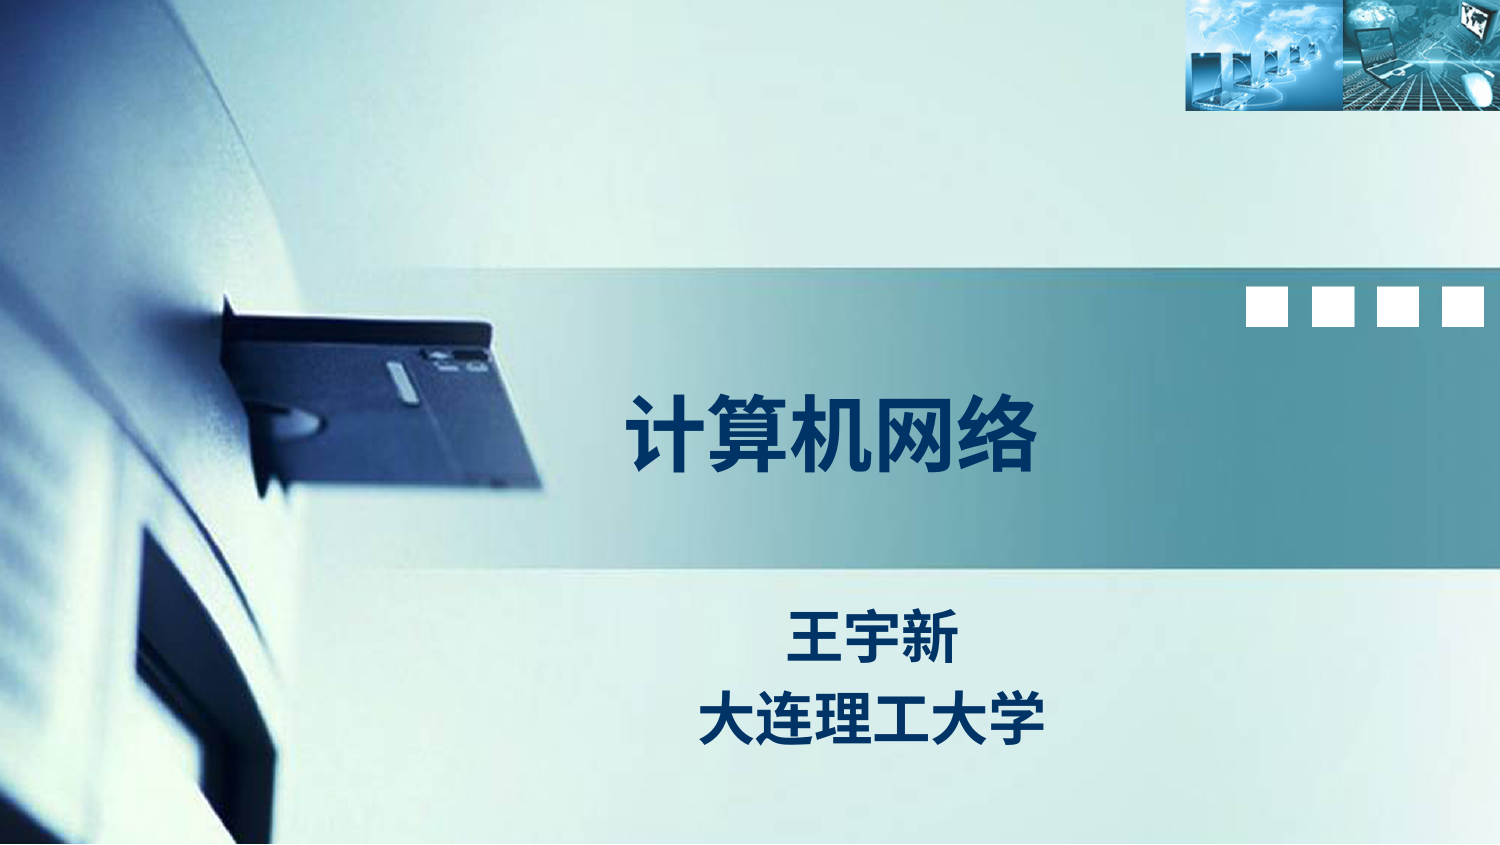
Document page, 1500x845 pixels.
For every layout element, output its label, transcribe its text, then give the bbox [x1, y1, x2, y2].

title 计算机网络 [608, 374, 1276, 543]
picture [0, 0, 1500, 844]
list 王宇新 大连理工大学 [543, 574, 1201, 760]
